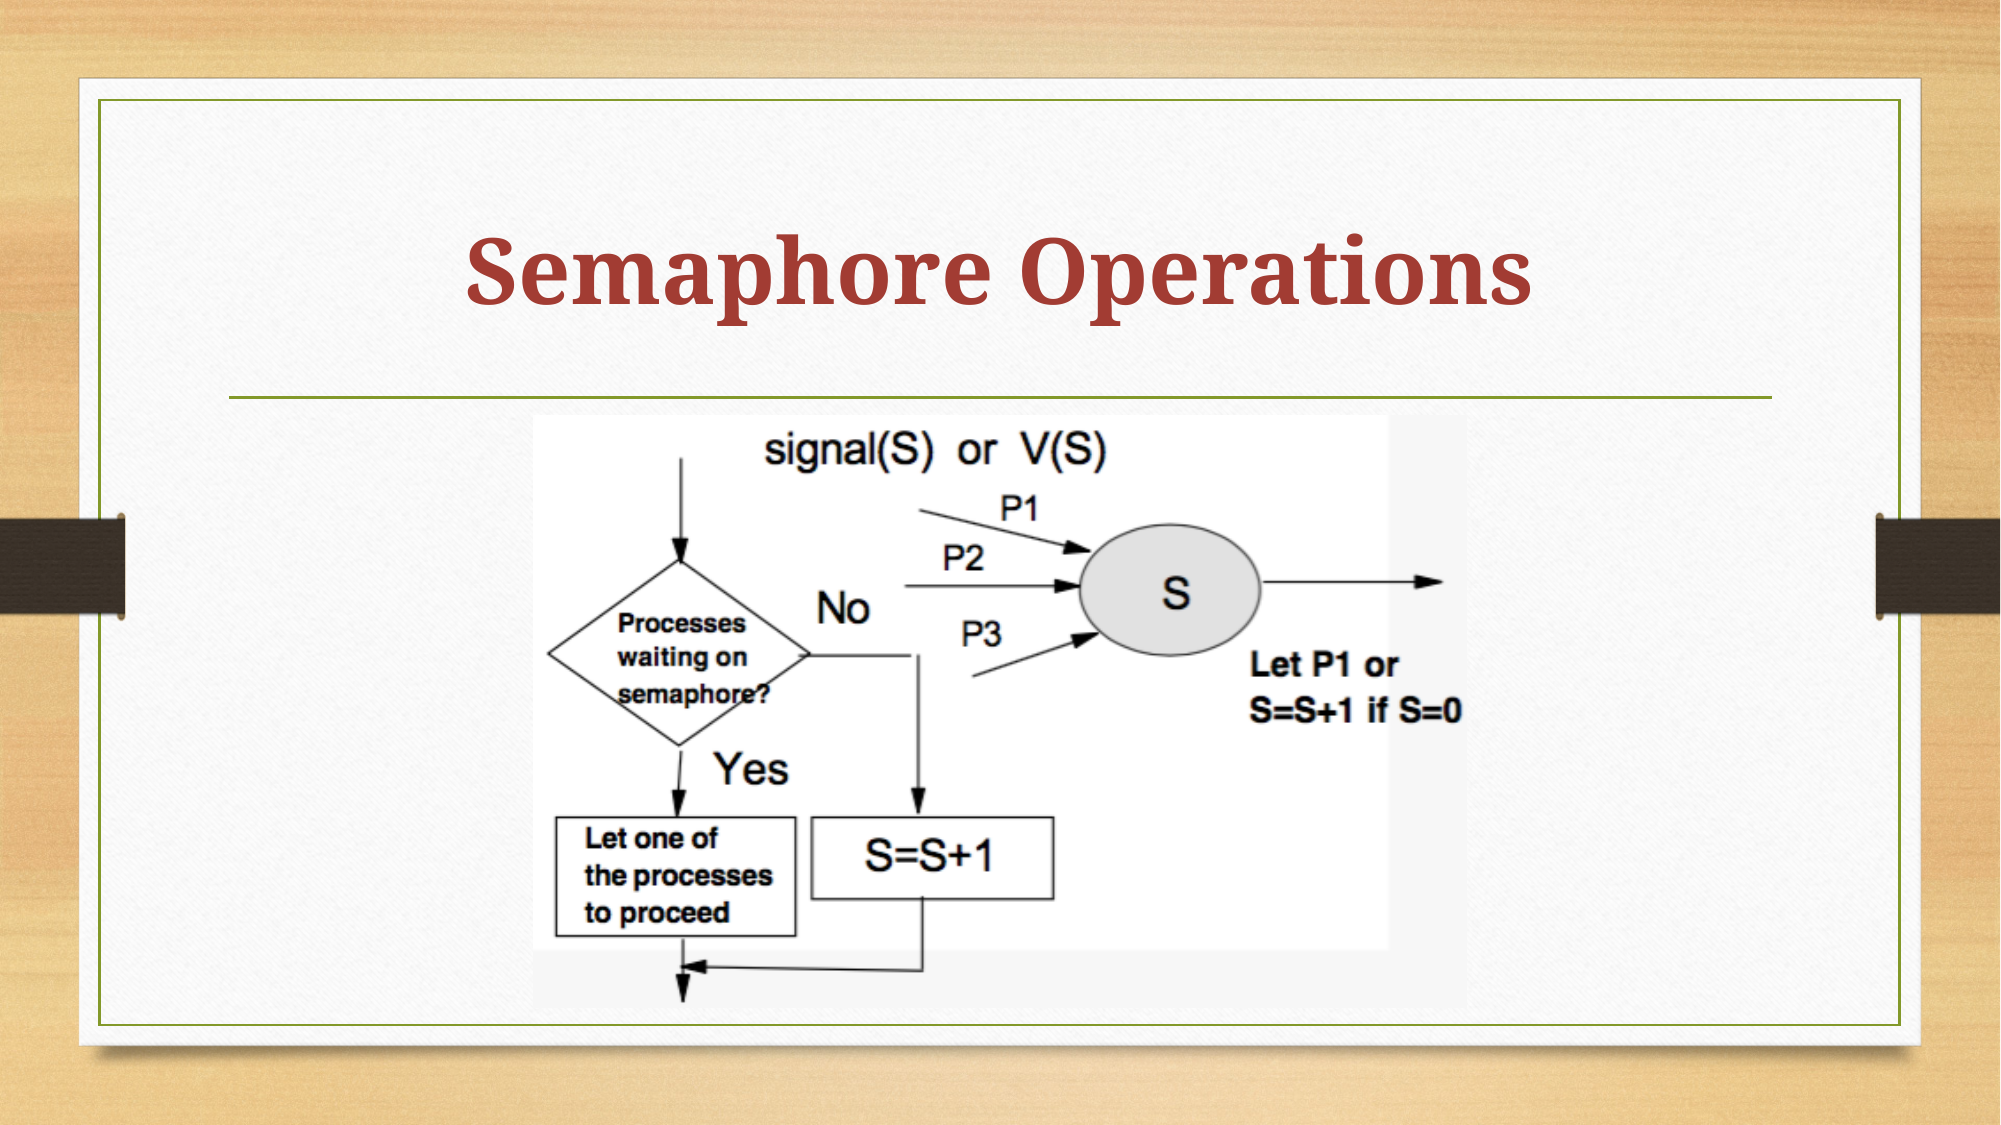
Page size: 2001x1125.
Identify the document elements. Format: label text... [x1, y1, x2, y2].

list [533, 415, 1467, 1008]
picture [0, 0, 2001, 1125]
title Semaphore Operations [212, 161, 1788, 375]
